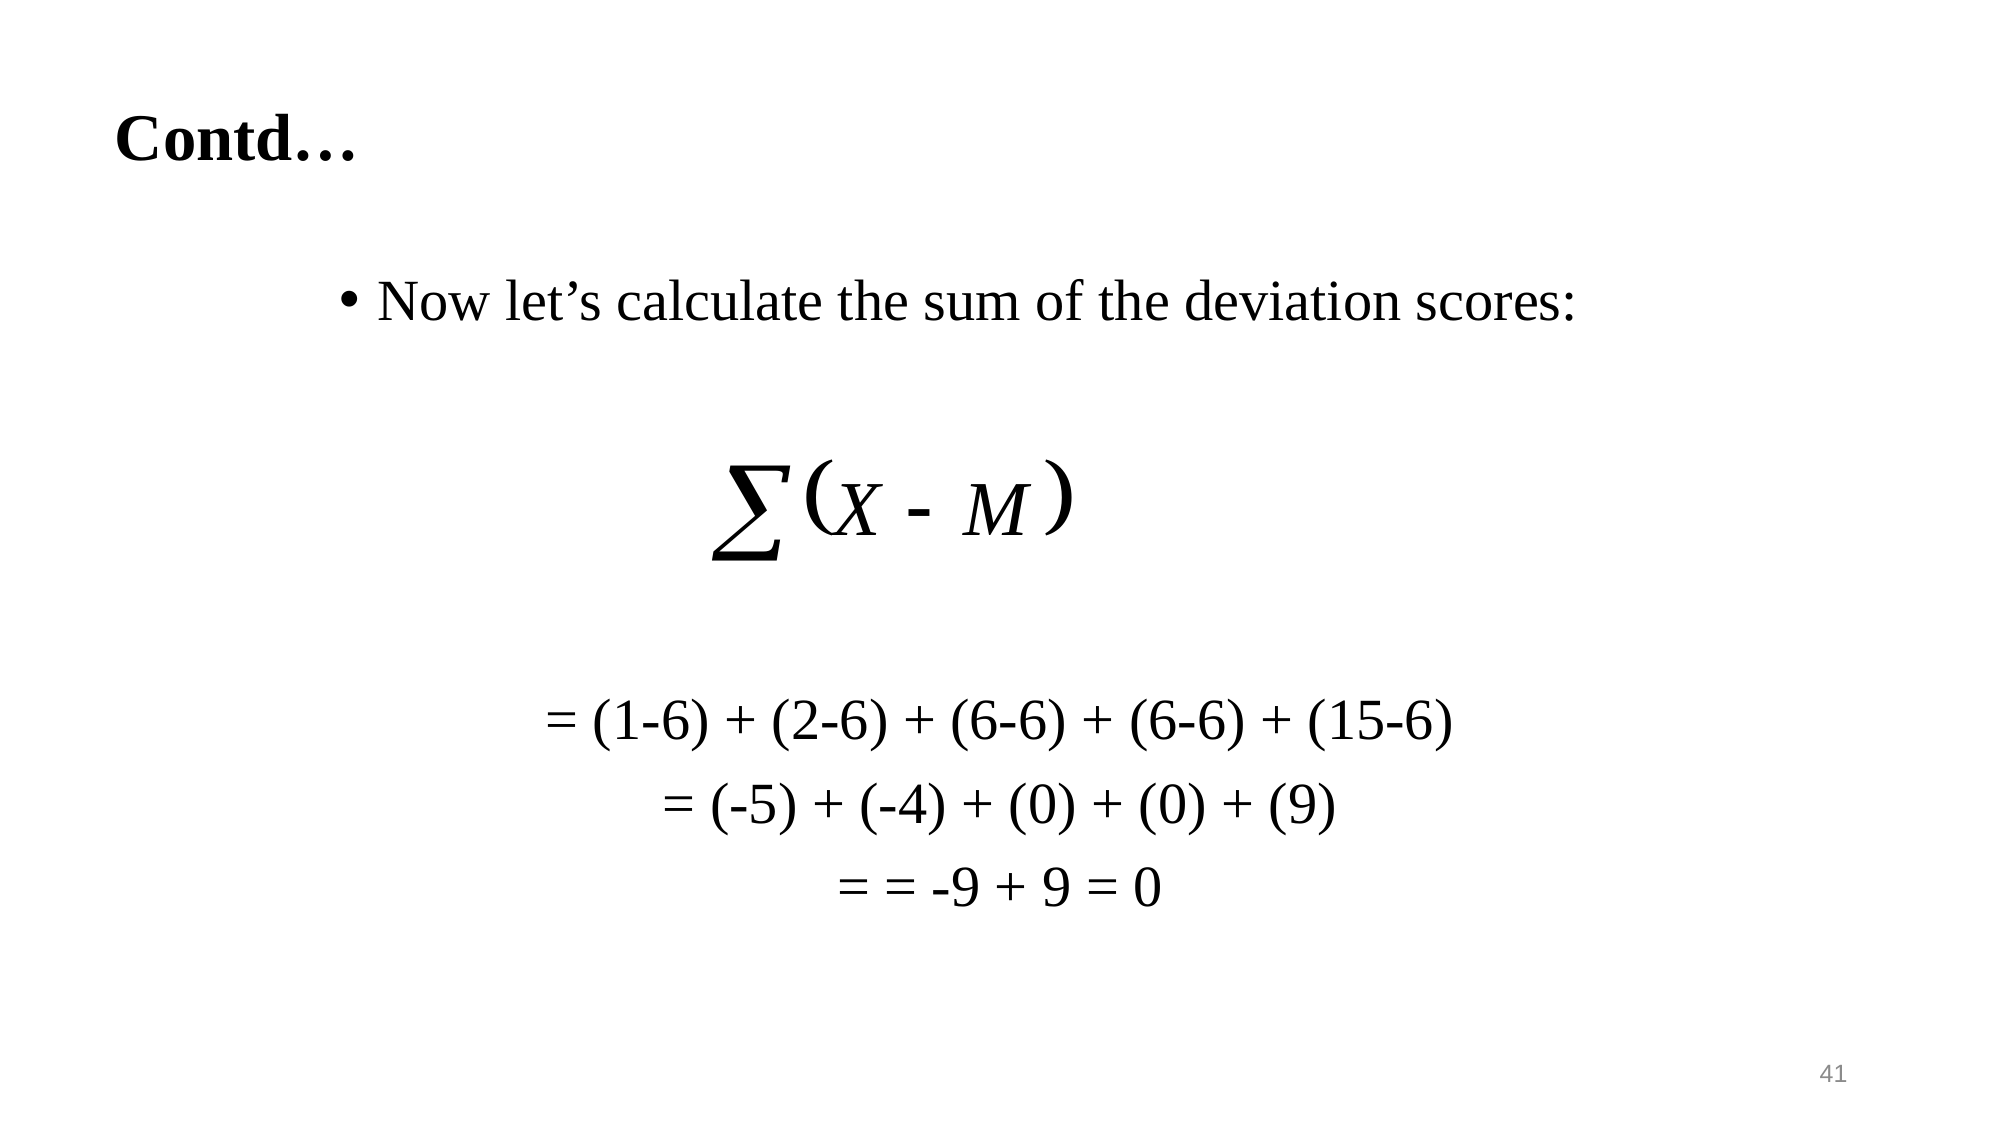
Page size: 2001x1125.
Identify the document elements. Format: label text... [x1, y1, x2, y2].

slide_number 41 [1412, 1042, 1863, 1103]
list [699, 450, 1075, 581]
list Now let’s calculate the sum of the deviation scores: = (1-6) + (2-6) + (6-6) + (6-6) + (15-6) = (-5) + (-4) + (0) + (0) + (9) = = -9 + 9 = 0 [324, 262, 1675, 1005]
title Contd… [99, 45, 1900, 233]
